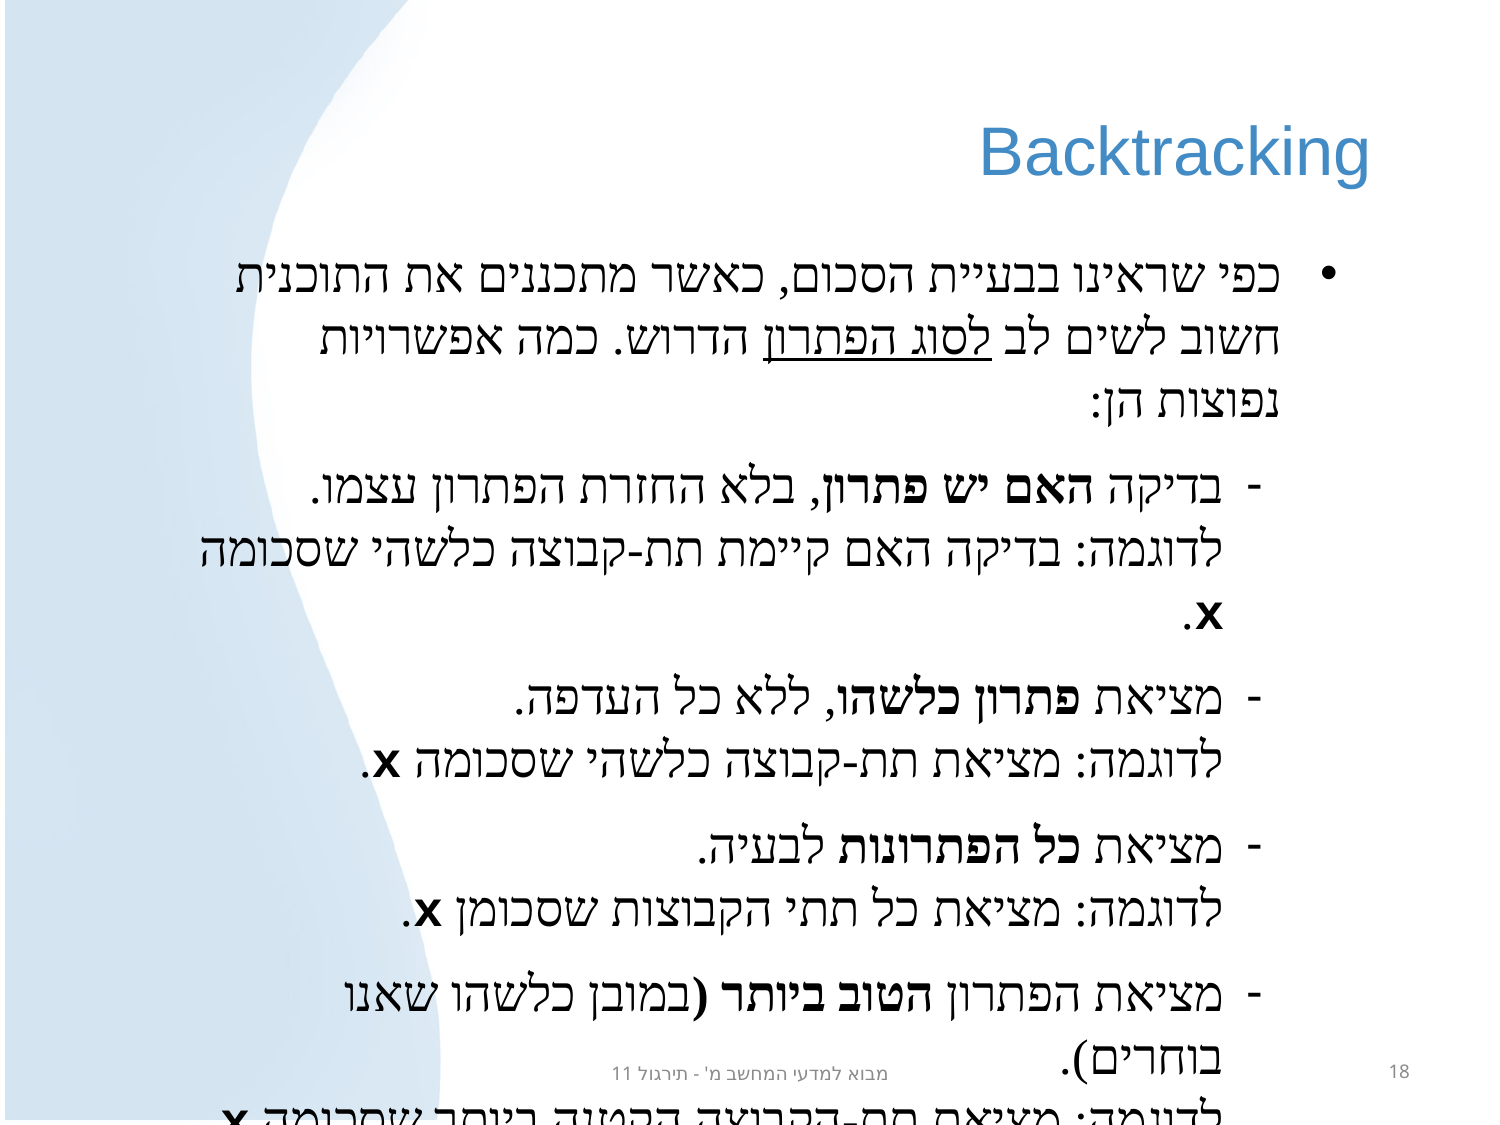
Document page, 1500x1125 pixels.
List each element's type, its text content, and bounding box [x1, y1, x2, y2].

text_box כפי שראינו בבעיית הסכום, כאשר מתכננים את התוכנית חשוב לשים לב לסוג הפתרון הדרוש. כמה אפשרויות נפוצות הן: בדיקה האם יש פתרון, בלא החזרת הפתרון עצמו. לדוגמה: בדיקה האם קיימת תת-קבוצה כלשהי שסכומה x. מציאת פתרון כלשהו, ללא כל העדפה. לדוגמה: מציאת תת-קבוצה כלשהי שסכומה x. מציאת כל הפתרונות לבעיה. לדוגמה: מציאת כל תתי הקבוצות שסכומן x. מציאת הפתרון הטוב ביותר (במובן כלשהו שאנו בוחרים). לדוגמה: מציאת תת-הקבוצה הקטנה ביותר שסכומה x. [183, 231, 1353, 1125]
picture [0, 0, 1500, 1125]
slide_number 18 [1353, 1042, 1425, 1103]
title Backtracking [112, 54, 1388, 243]
